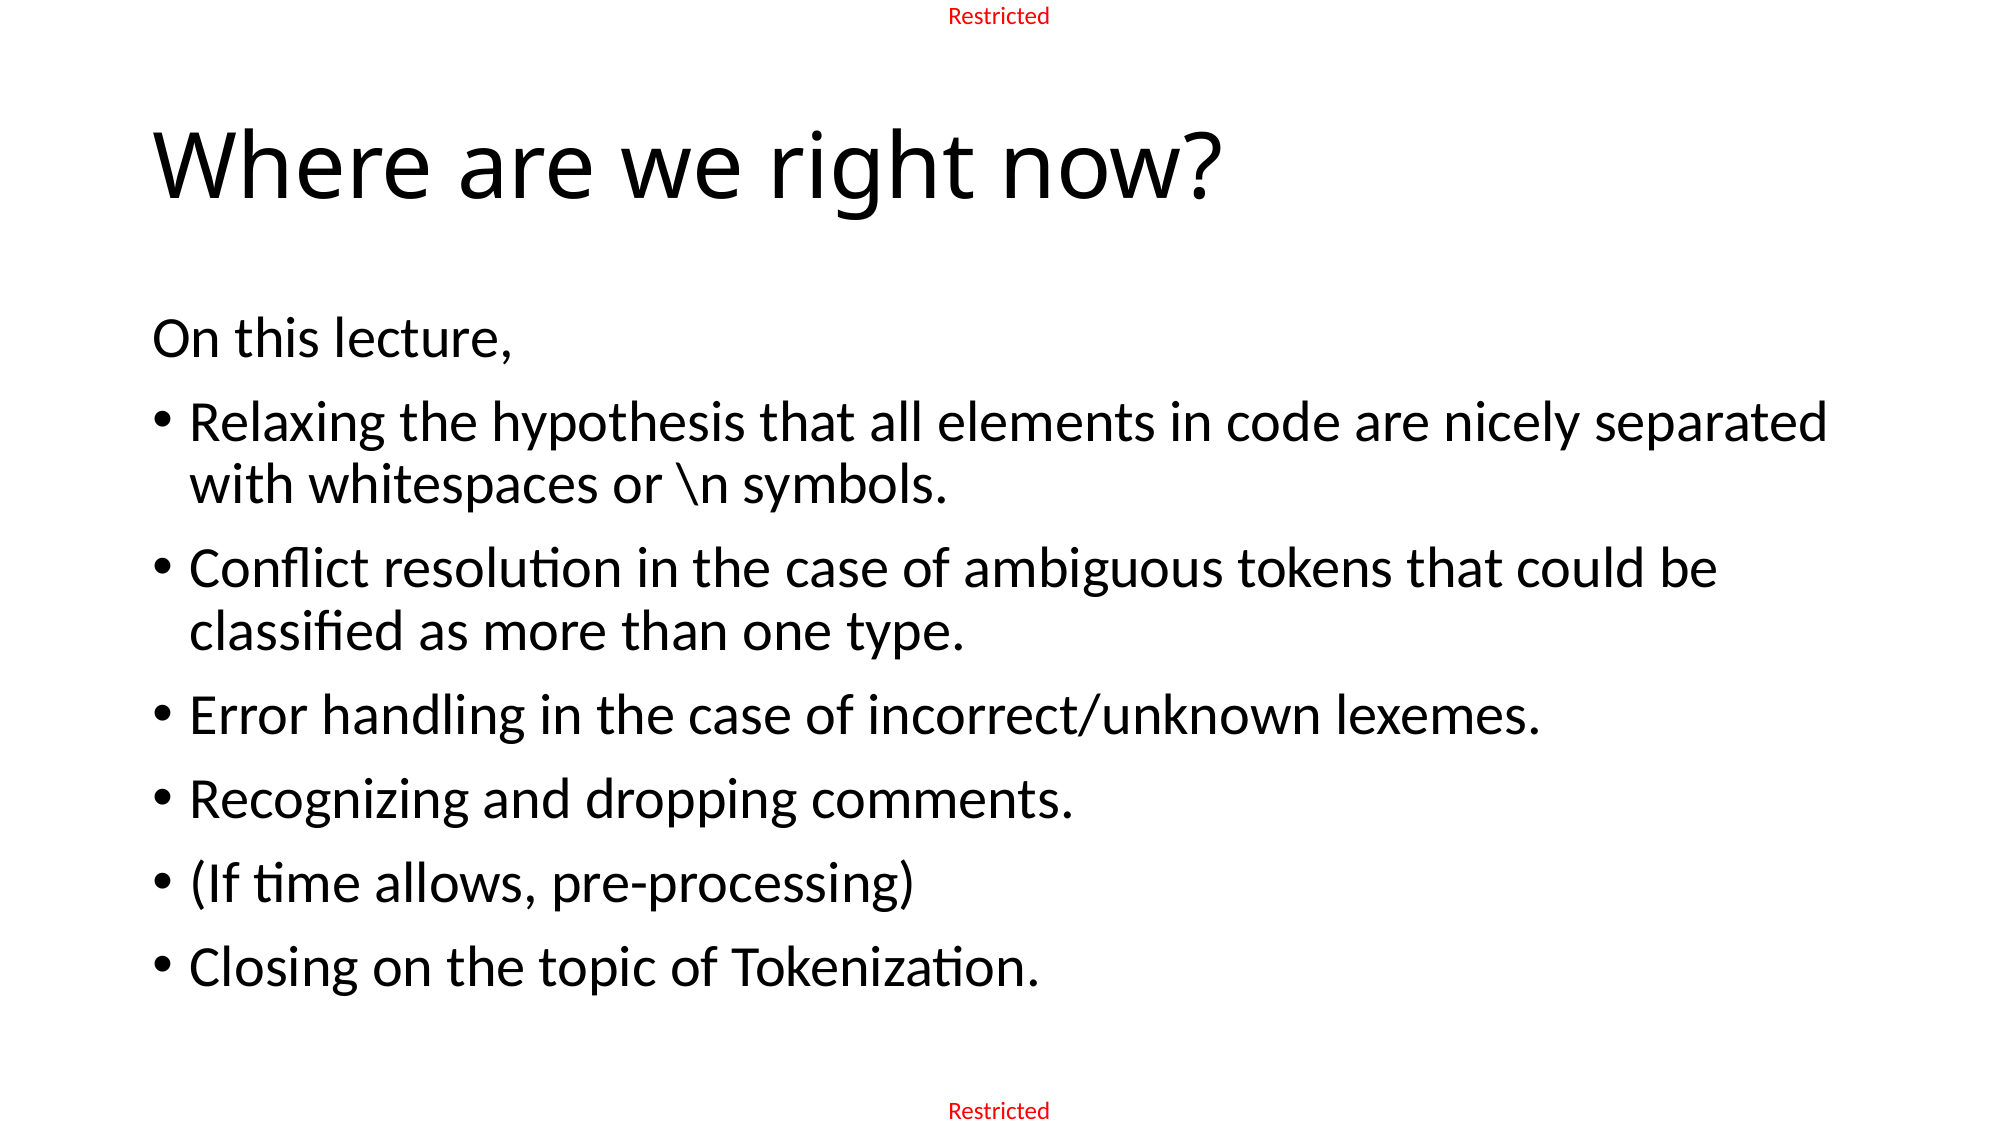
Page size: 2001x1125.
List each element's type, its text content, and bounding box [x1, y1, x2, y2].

list On this lecture, Relaxing the hypothesis that all elements in code are nicely separated with whitespaces or \n symbols. Conflict resolution in the case of ambiguous tokens that could be classified as more than one type. Error handling in the case of incorrect/unknown lexemes. Recognizing and dropping comments. (If time allows, pre-processing) Closing on the topic of Tokenization. [137, 299, 1929, 1125]
title Where are we right now? [137, 59, 1863, 278]
